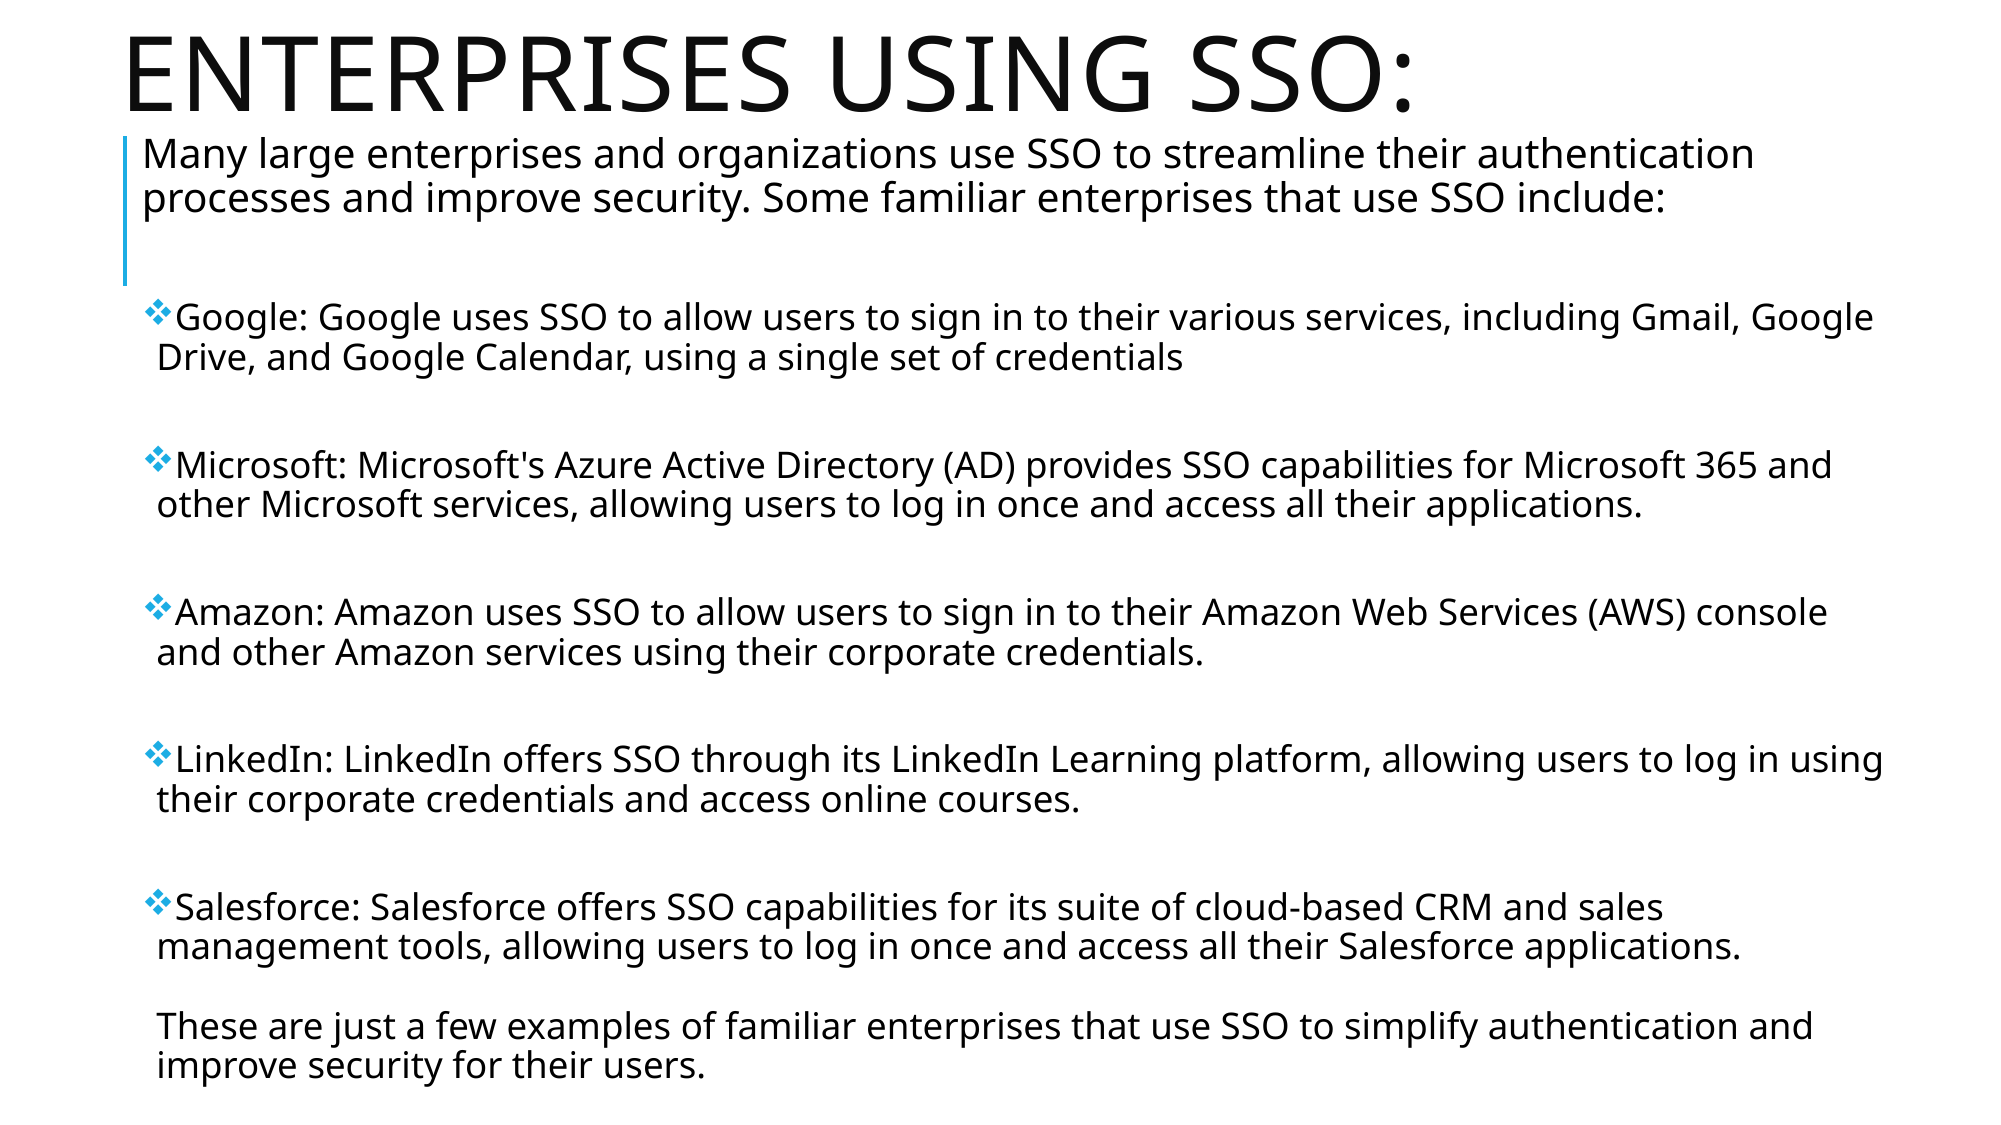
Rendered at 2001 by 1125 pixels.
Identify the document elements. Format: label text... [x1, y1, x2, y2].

list Many large enterprises and organizations use SSO to streamline their authentication processes and improve security. Some familiar enterprises that use SSO include: Google: Google uses SSO to allow users to sign in to their various services, including Gmail, Google Drive, and Google Calendar, using a single set of credentials Microsoft: Microsoft's Azure Active Directory (AD) provides SSO capabilities for Microsoft 365 and other Microsoft services, allowing users to log in once and access all their applications. Amazon: Amazon uses SSO to allow users to sign in to their Amazon Web Services (AWS) console and other Amazon services using their corporate credentials. LinkedIn: LinkedIn offers SSO through its LinkedIn Learning platform, allowing users to log in using their corporate credentials and access online courses. Salesforce: Salesforce offers SSO capabilities for its suite of cloud-based CRM and sales management tools, allowing users to log in once and access all their Salesforce applications. These are just a few examples of familiar enterprises that use SSO to simplify authentication and improve security for their users. [134, 125, 1906, 1103]
title Enterprises Using SSO: [105, 18, 1829, 145]
